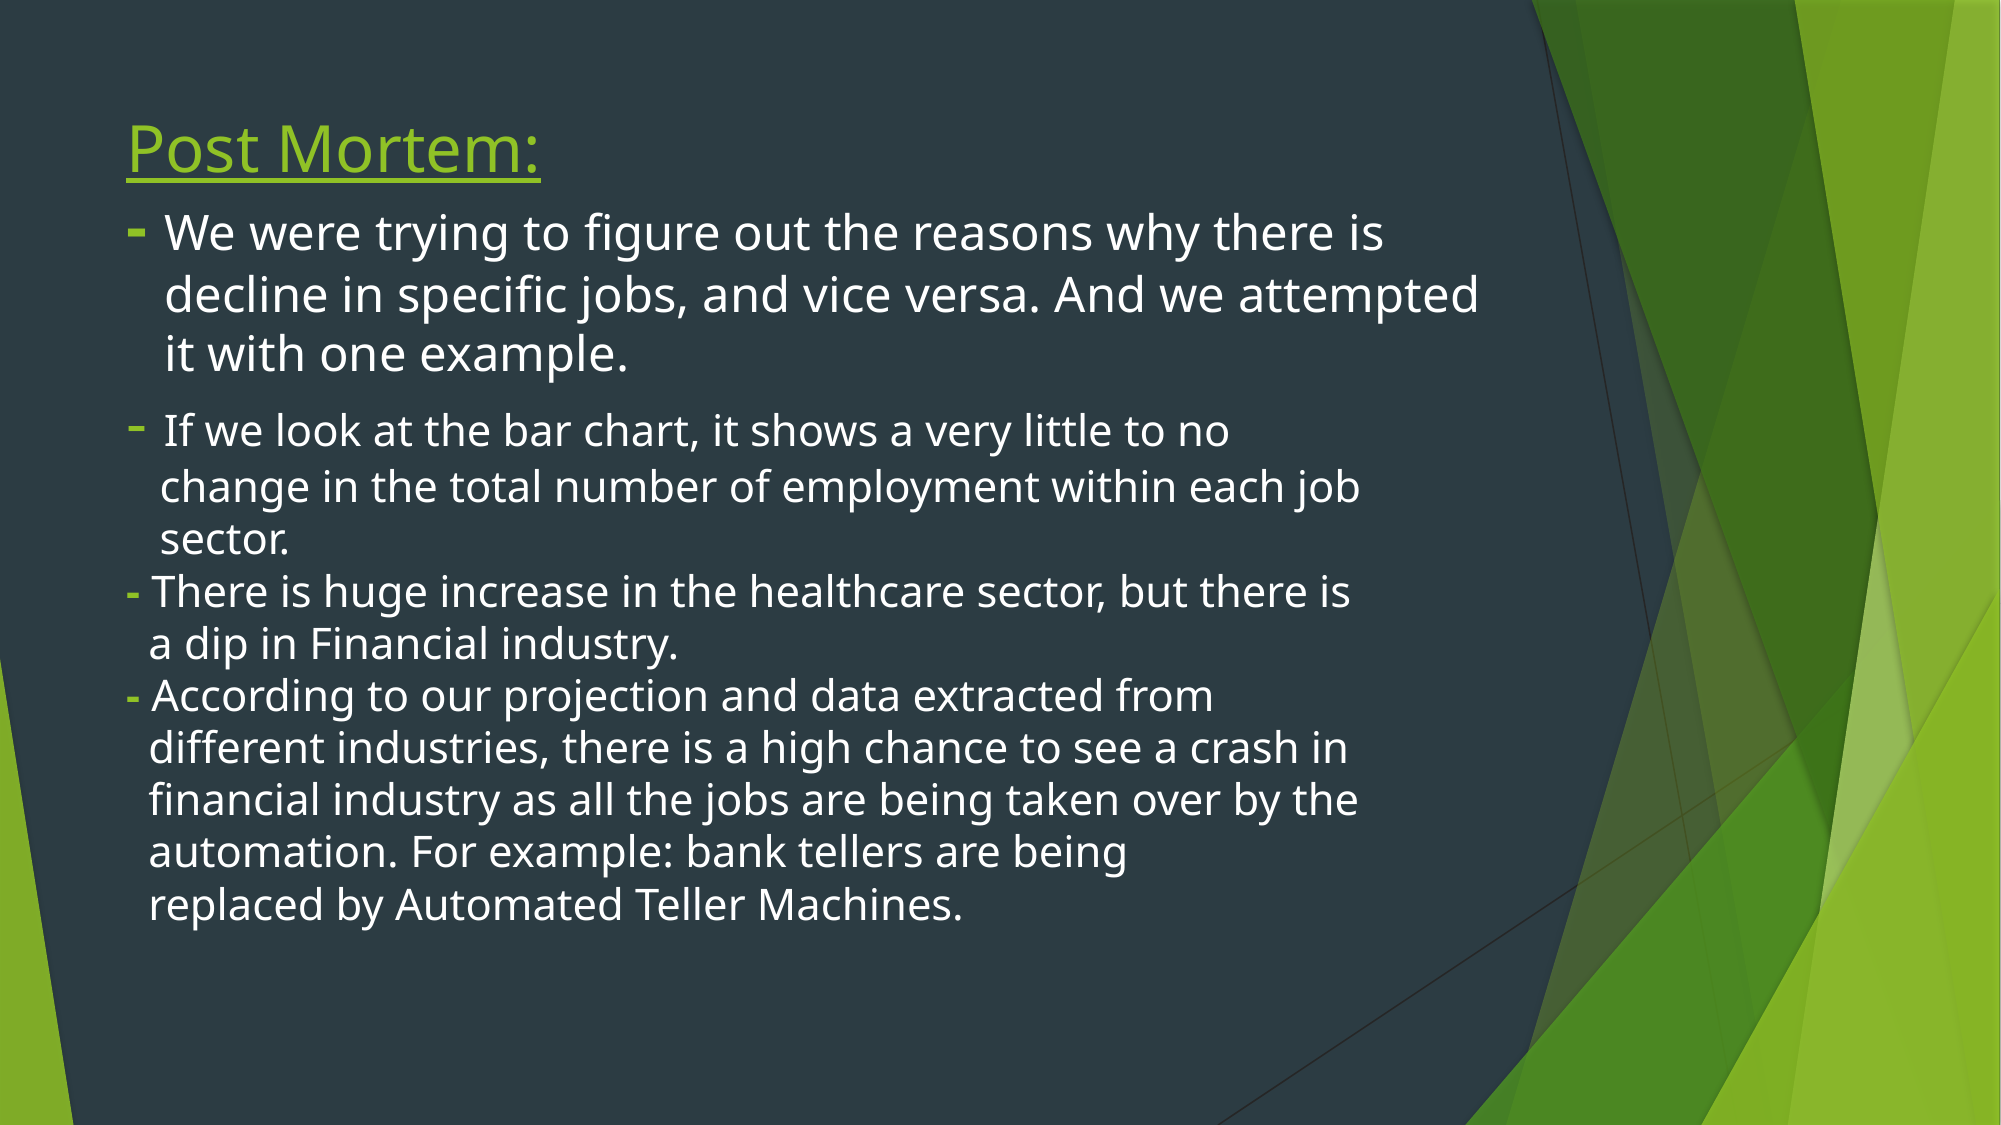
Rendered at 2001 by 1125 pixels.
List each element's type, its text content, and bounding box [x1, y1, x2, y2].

title Post Mortem: - We were trying to figure out the reasons why there is decline in specific jobs, and vice versa. And we attempted it with one example. - If we look at the bar chart, it shows a very little to no change in the total number of employment within each job sector. - There is huge increase in the healthcare sector, but there is a dip in Financial industry. - According to our projection and data extracted from different industries, there is a high chance to see a crash in financial industry as all the jobs are being taken over by the automation. For example: bank tellers are being replaced by Automated Teller Machines. [111, 99, 1522, 1068]
